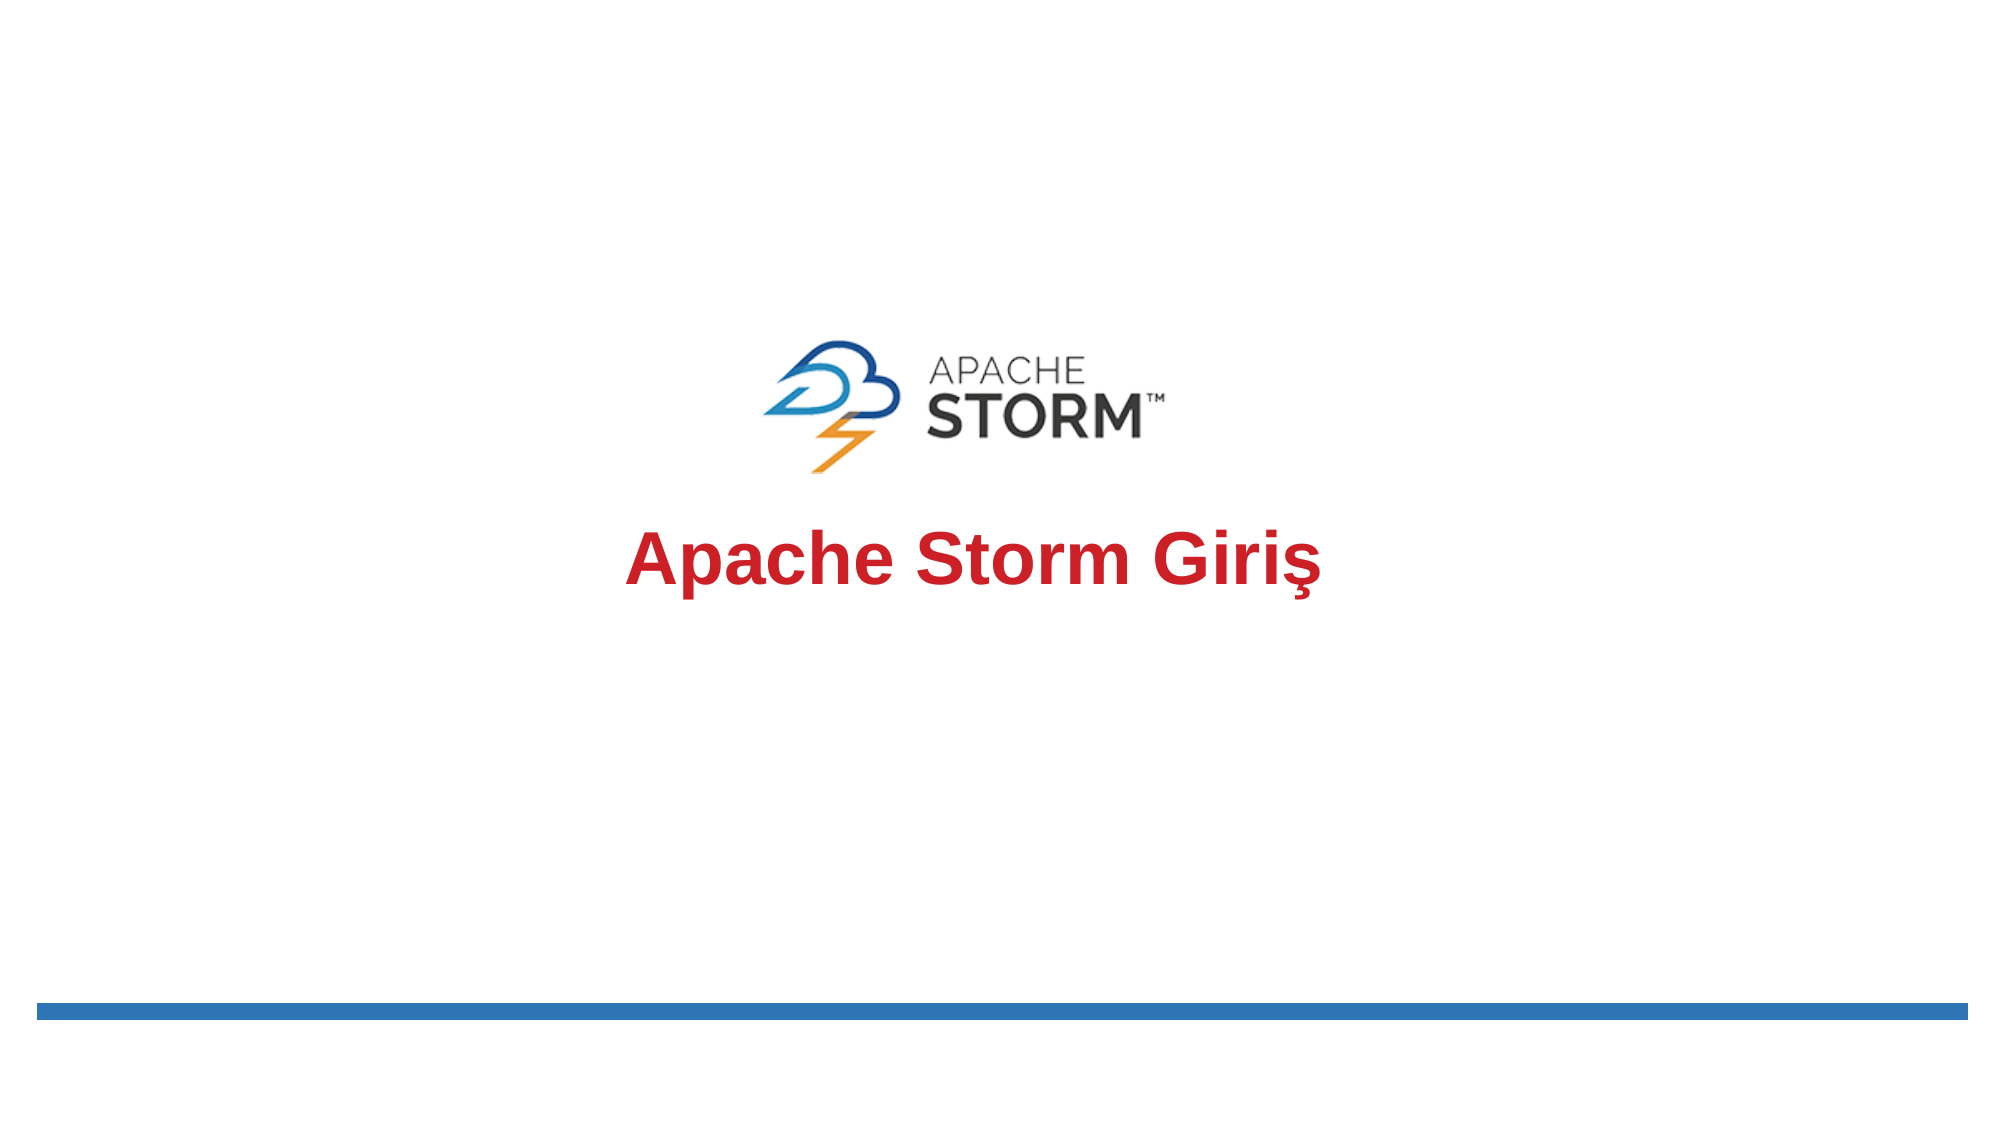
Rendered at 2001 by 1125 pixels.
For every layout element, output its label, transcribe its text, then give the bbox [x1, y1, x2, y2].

picture [762, 340, 1186, 474]
title Apache Storm Giriş [104, 483, 1844, 608]
